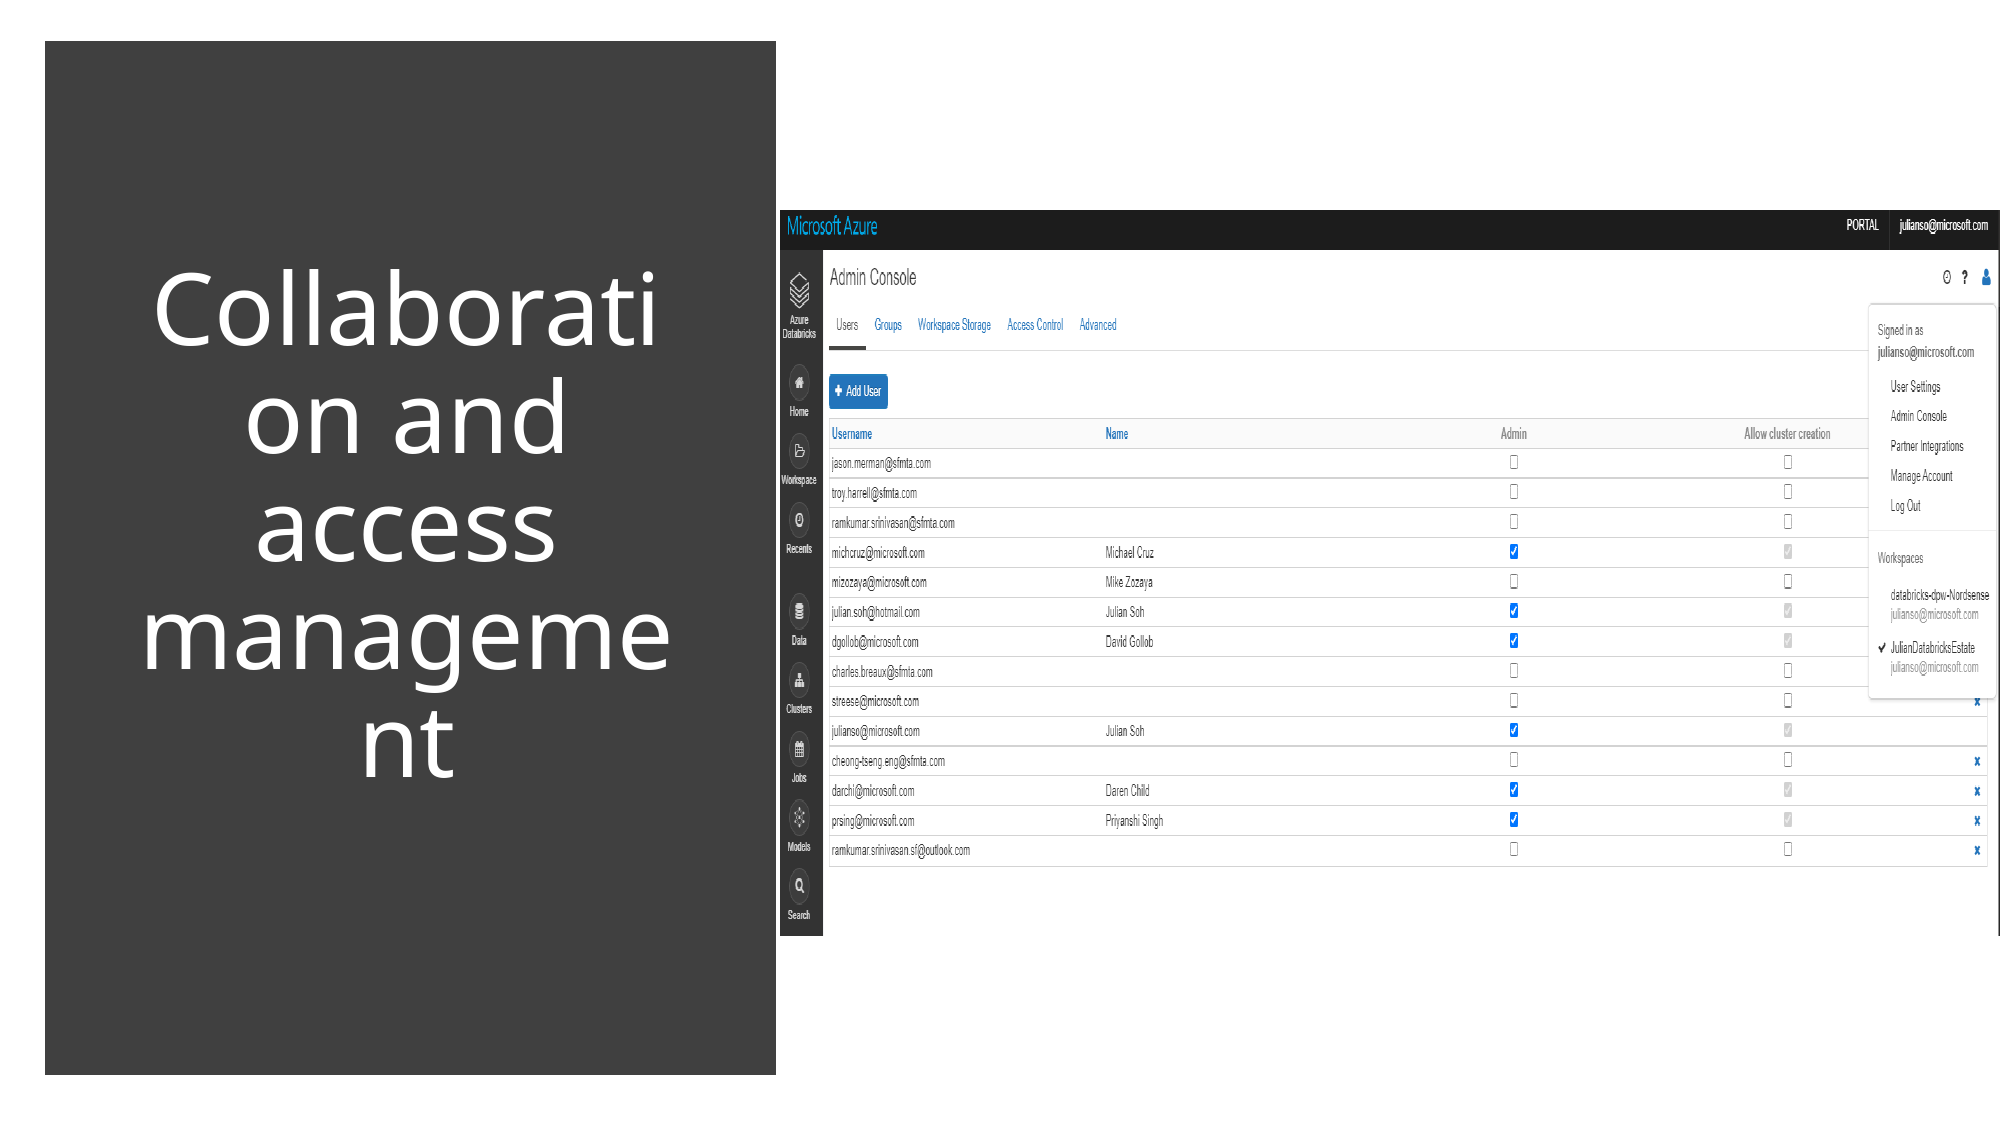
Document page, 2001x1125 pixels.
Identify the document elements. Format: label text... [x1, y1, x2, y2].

picture [780, 210, 2000, 936]
title Collaboration and access management [121, 121, 693, 936]
text_box [54, 50, 767, 1066]
